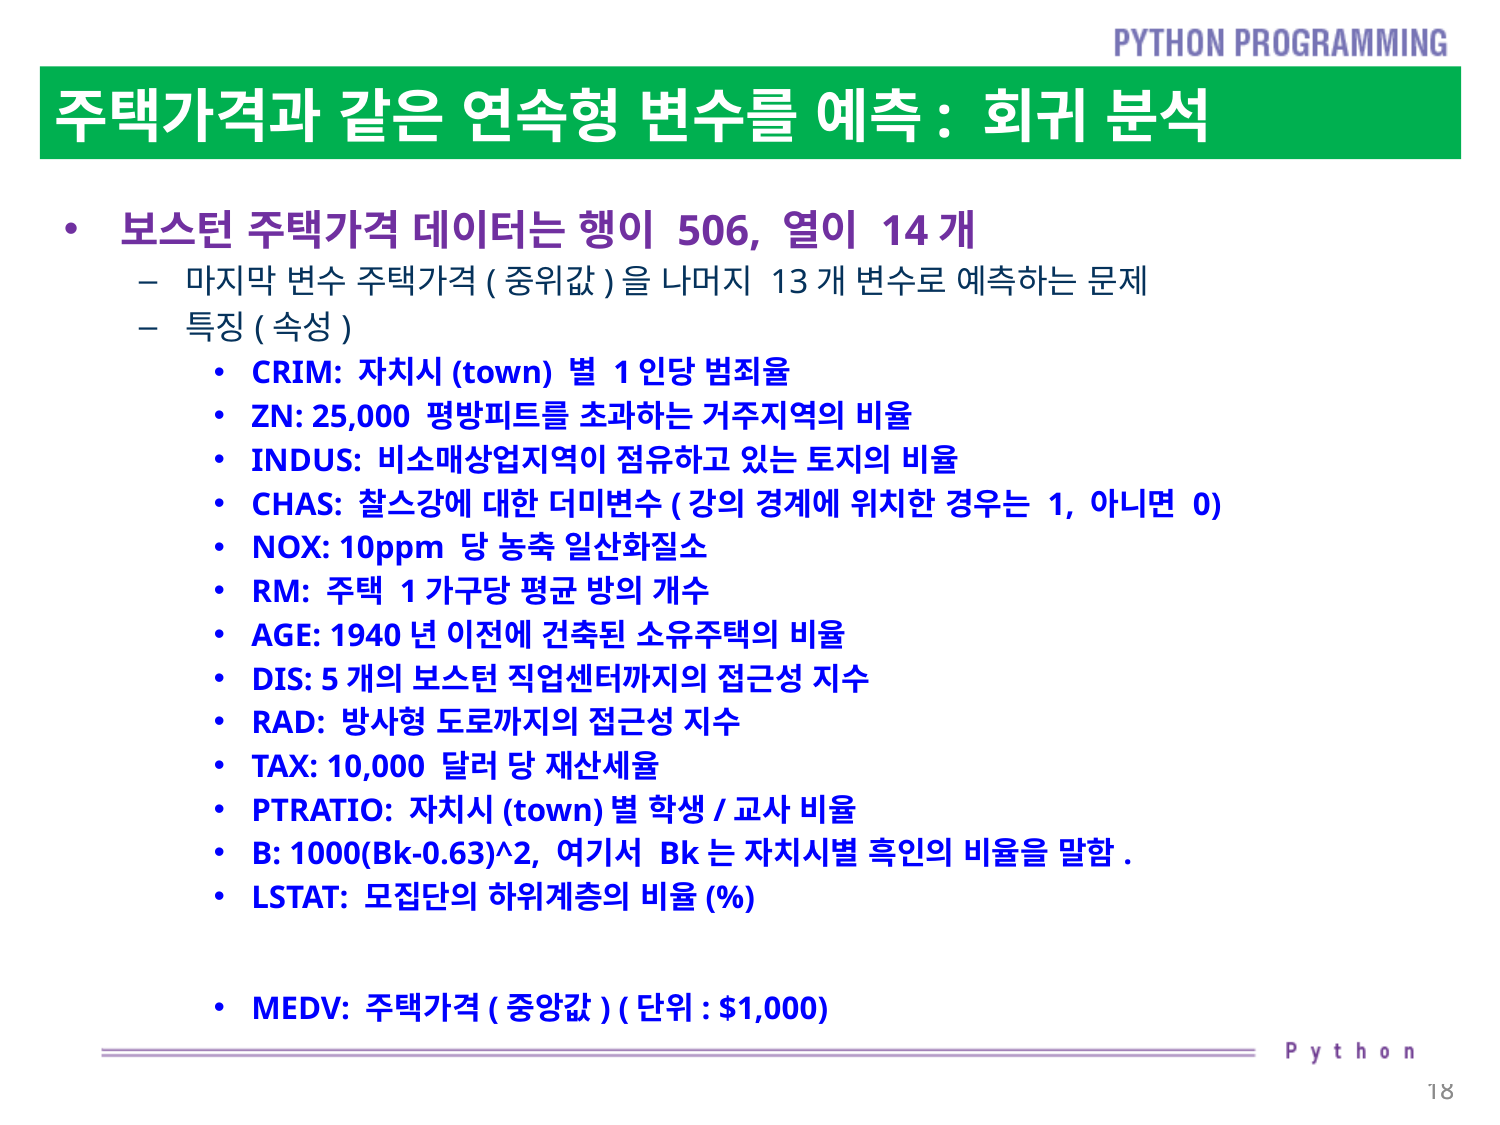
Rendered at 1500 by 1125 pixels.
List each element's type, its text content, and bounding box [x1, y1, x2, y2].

picture [18, 1020, 1483, 1084]
list 보스턴 주택가격 데이터는 행이 506, 열이 14개 마지막 변수 주택가격(중위값)을 나머지 13개 변수로 예측하는 문제 특징(속성) CRIM: 자치시(town) 별 1인당 범죄율 ZN: 25,000 평방피트를 초과하는 거주지역의 비율 INDUS: 비소매상업지역이 점유하고 있는 토지의 비율 CHAS: 찰스강에 대한 더미변수(강의 경계에 위치한 경우는 1, 아니면 0) NOX: 10ppm 당 농축 일산화질소 RM: 주택 1가구당 평균 방의 개수 AGE: 1940년 이전에 건축된 소유주택의 비율 DIS: 5개의 보스턴 직업센터까지의 접근성 지수 RAD: 방사형 도로까지의 접근성 지수 TAX: 10,000 달러 당 재산세율 PTRATIO: 자치시(town)별 학생/교사 비율 B: 1000(Bk-0.63)^2, 여기서 Bk는 자치시별 흑인의 비율을 말함. LSTAT: 모집단의 하위계층의 비율(%) MEDV: 주택가격(중앙값) (단위: $1,000) [48, 195, 1461, 1041]
slide_number 18 [1119, 1071, 1470, 1112]
title 주택가격과 같은 연속형 변수를 예측: 회귀 분석 [39, 76, 1444, 152]
picture [1106, 13, 1462, 66]
